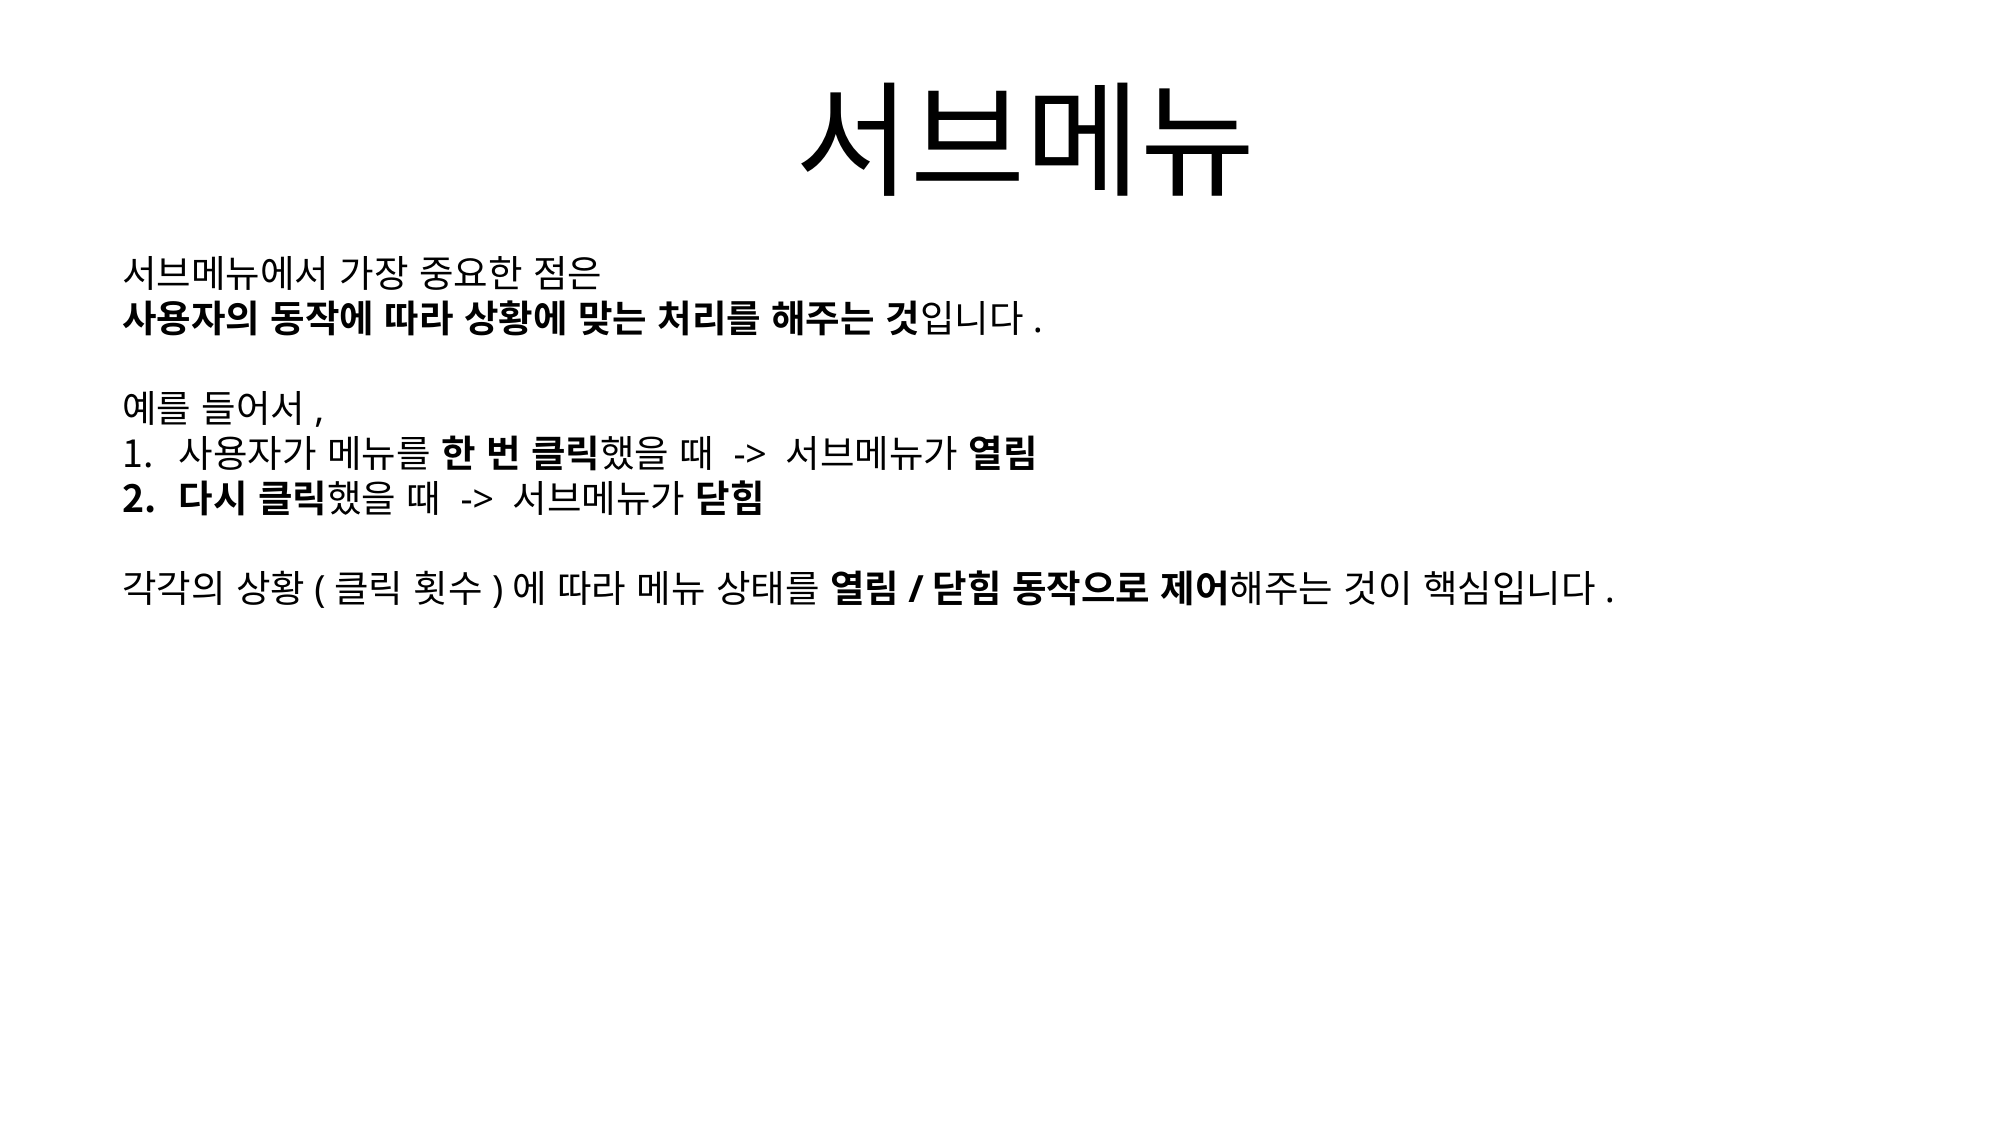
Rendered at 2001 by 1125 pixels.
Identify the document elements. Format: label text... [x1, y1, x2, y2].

text_box 서브메뉴에서 가장 중요한 점은 사용자의 동작에 따라 상황에 맞는 처리를 해주는 것입니다. 예를 들어서, 사용자가 메뉴를 한 번 클릭했을 때 -> 서브메뉴가 열림 다시 클릭했을 때 -> 서브메뉴가 닫힘 각각의 상황(클릭 횟수)에 따라 메뉴 상태를 열림/닫힘 동작으로 제어해주는 것이 핵심입니다. [107, 242, 1750, 617]
text_box 서브메뉴 [274, 59, 1775, 222]
